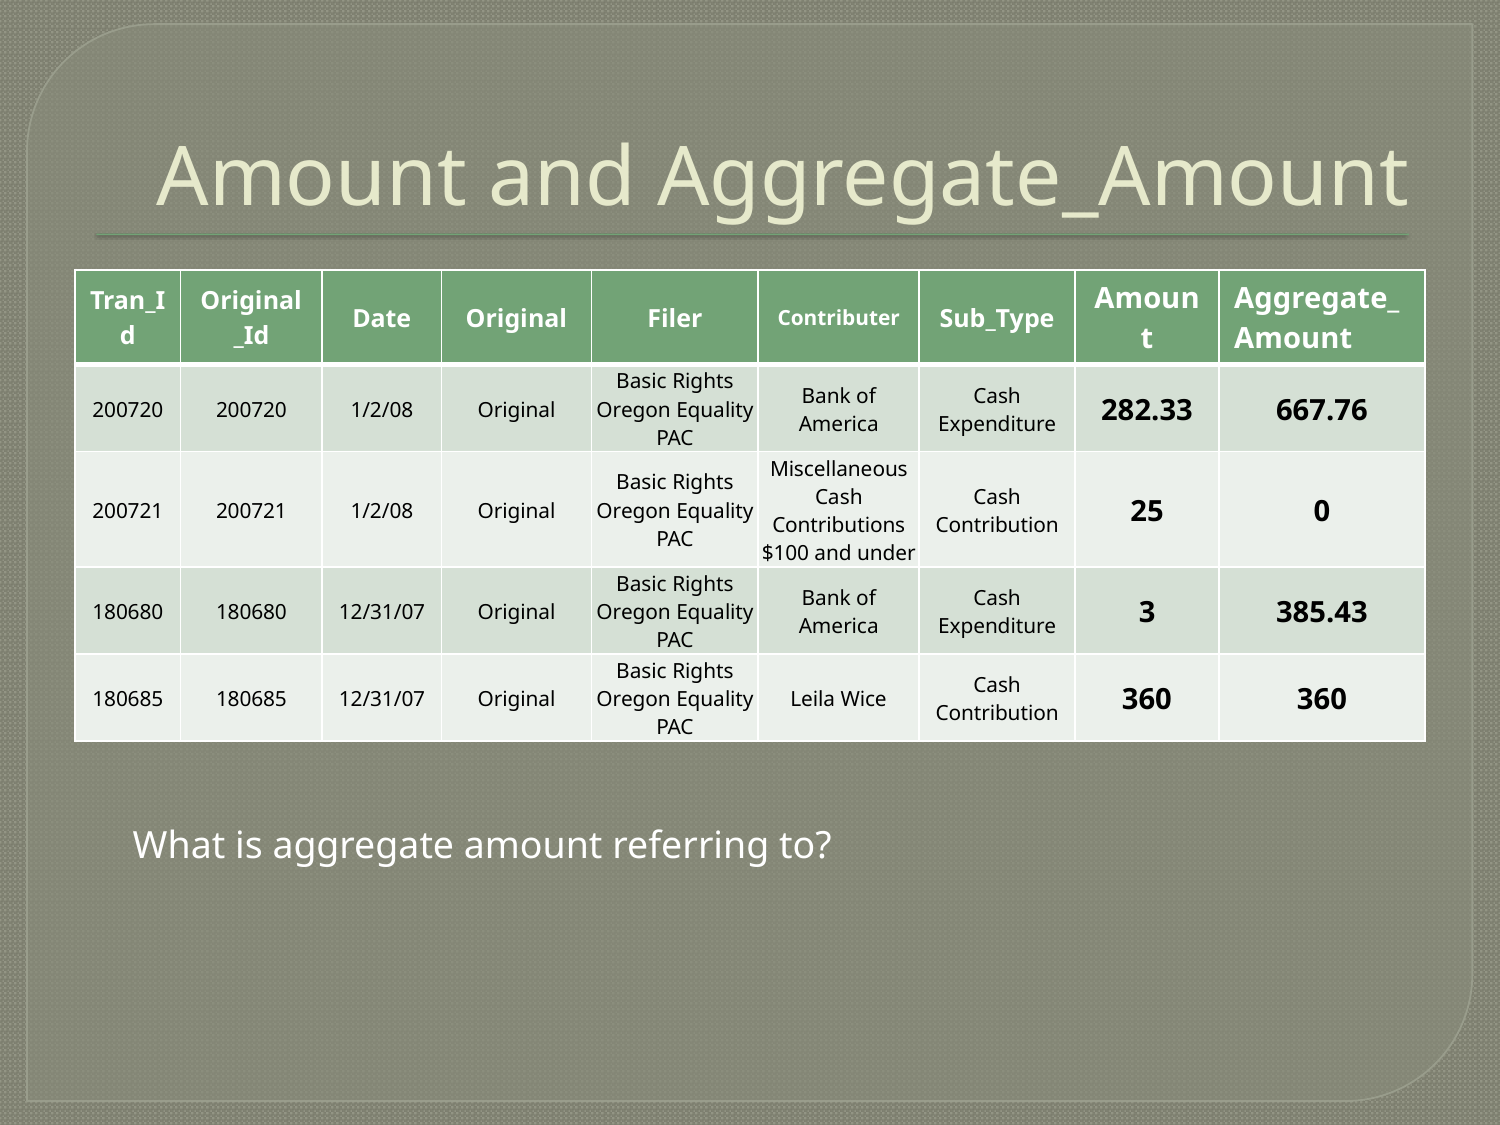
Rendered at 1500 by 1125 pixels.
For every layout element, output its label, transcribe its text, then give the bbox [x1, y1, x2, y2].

table_cell Basic Rights Oregon Equality PAC [592, 655, 757, 740]
table_header Tran_Id [76, 271, 180, 362]
table_header Amount [1076, 271, 1218, 362]
table_cell Bank of America [759, 568, 918, 653]
table_cell Original [442, 655, 591, 740]
table_cell 385.43 [1220, 568, 1424, 653]
table_cell 180685 [181, 655, 321, 740]
table_cell 180680 [181, 568, 321, 653]
table_cell 180680 [76, 568, 180, 653]
table_cell 200721 [181, 452, 321, 566]
table_cell Original [442, 367, 591, 451]
table_cell Cash Contribution [920, 452, 1074, 566]
table_cell Basic Rights Oregon Equality PAC [592, 367, 757, 451]
table_cell Basic Rights Oregon Equality PAC [592, 568, 757, 653]
table_cell 3 [1076, 568, 1218, 653]
table_cell Cash Contribution [920, 655, 1074, 740]
table_header Date [323, 271, 441, 362]
table_cell 0 [1220, 452, 1424, 566]
table_header Original_Id [181, 271, 321, 362]
table_cell Bank of America [759, 367, 918, 451]
table_cell 360 [1220, 655, 1424, 740]
table_cell 282.33 [1076, 367, 1218, 451]
table_header Filer [592, 271, 757, 362]
table_cell 1/2/08 [323, 367, 441, 451]
table_cell 200721 [76, 452, 180, 566]
table_cell 12/31/07 [323, 655, 441, 740]
table_cell 200720 [76, 367, 180, 451]
table_cell 25 [1076, 452, 1218, 566]
table_cell 360 [1076, 655, 1218, 740]
table_cell Cash Expenditure [920, 568, 1074, 653]
table_cell 667.76 [1220, 367, 1424, 451]
title Amount and Aggregate_Amount [75, 41, 1425, 230]
table_cell 200720 [181, 367, 321, 451]
table_cell 12/31/07 [323, 568, 441, 653]
table_cell Original [442, 568, 591, 653]
table_cell Leila Wice [759, 655, 918, 740]
table_header Aggregate_Amount [1220, 271, 1424, 362]
table_cell Miscellaneous Cash Contributions $100 and under [759, 452, 918, 566]
table_cell 1/2/08 [323, 452, 441, 566]
table_cell Cash Expenditure [920, 367, 1074, 451]
table_header Contributer [759, 271, 918, 362]
table_header Original [442, 271, 591, 362]
table_cell Original [442, 452, 591, 566]
text_box What is aggregate amount referring to? [117, 813, 847, 874]
table_cell 180685 [76, 655, 180, 740]
table_header Sub_Type [920, 271, 1074, 362]
table_cell Basic Rights Oregon Equality PAC [592, 452, 757, 566]
